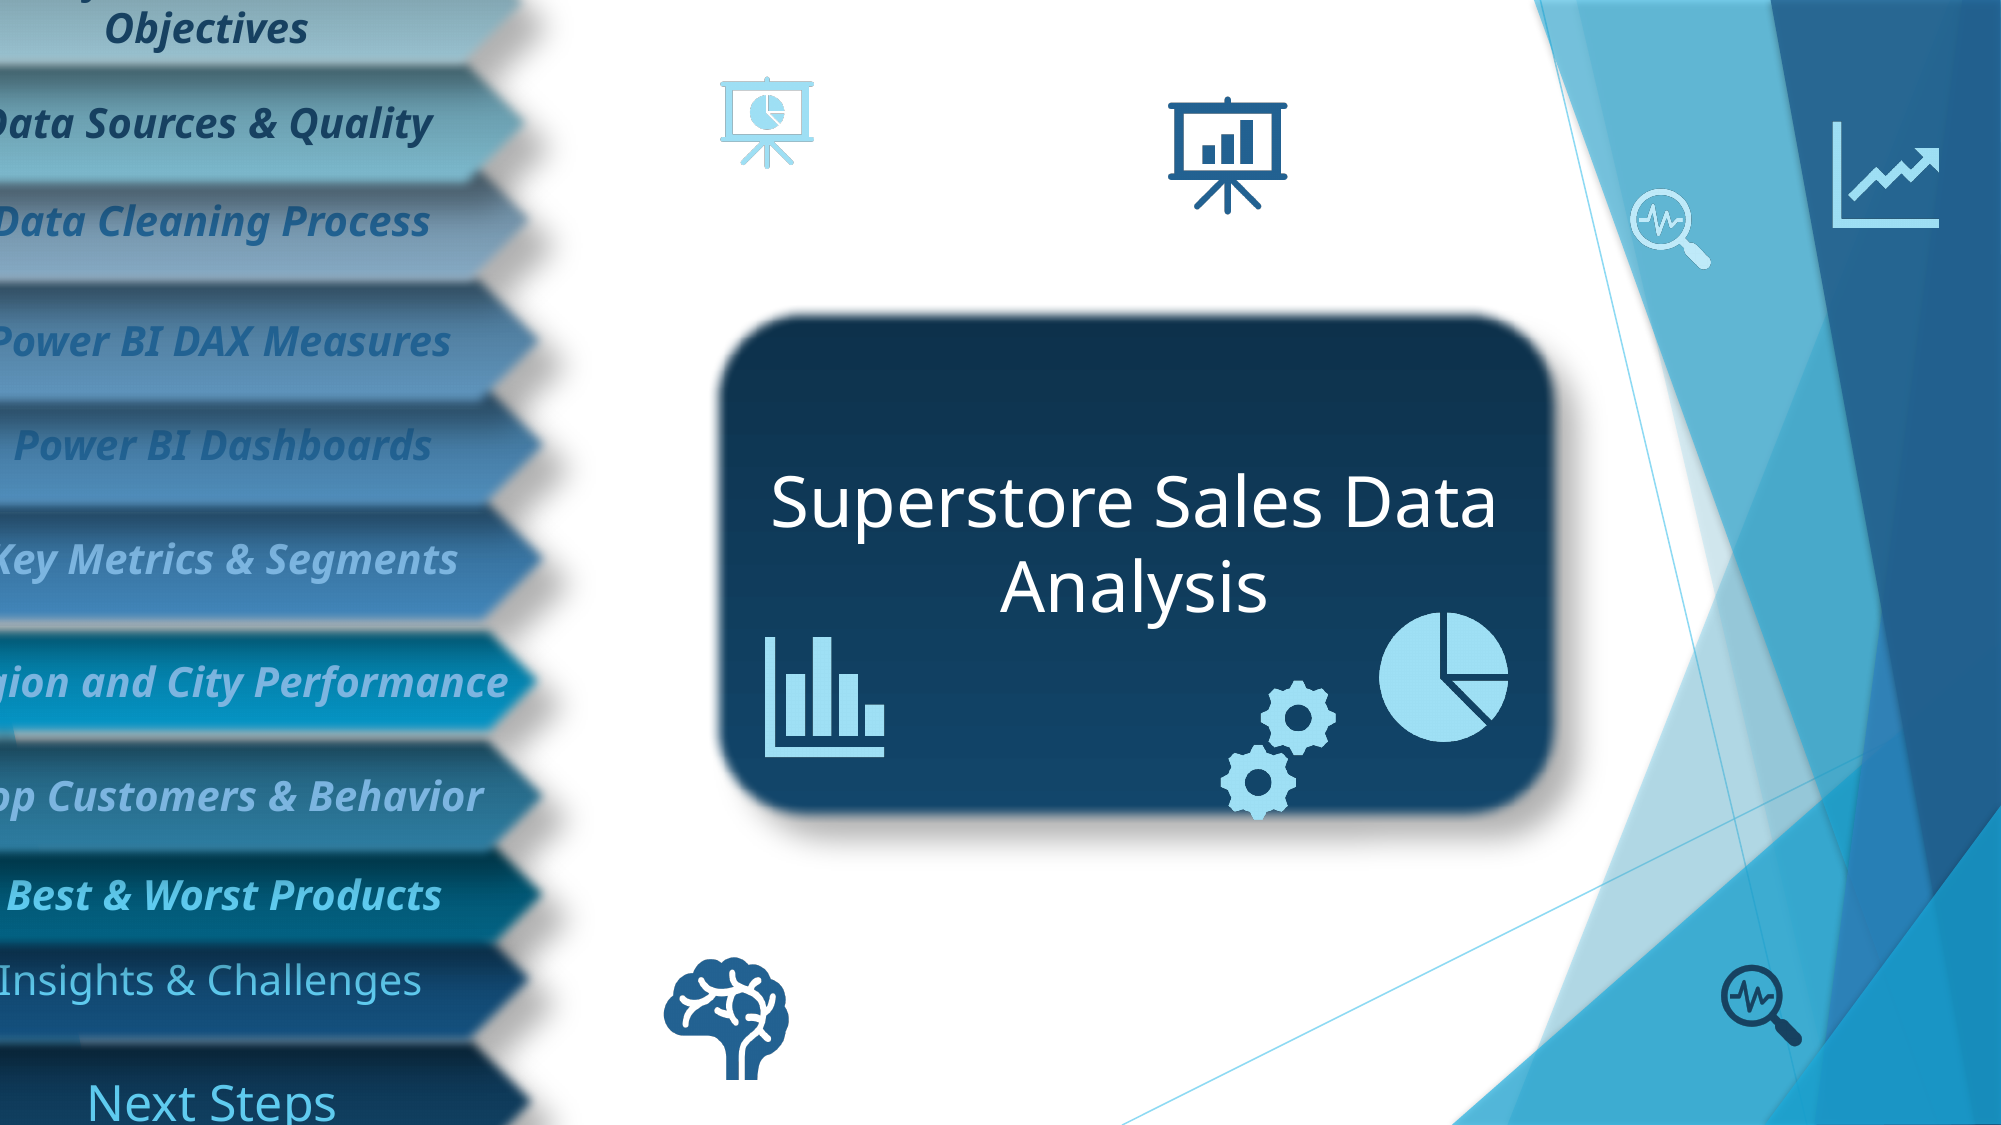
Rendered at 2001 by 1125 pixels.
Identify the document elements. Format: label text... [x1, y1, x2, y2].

text_box Data Sources & Quality [0, 105, 514, 176]
text_box Key Metrics & Segments [0, 546, 531, 612]
picture [1810, 99, 1962, 251]
picture [1712, 956, 1812, 1056]
text_box Power BI Dashboards [0, 437, 531, 499]
text_box Insights & Challenges [0, 989, 508, 1037]
picture [650, 932, 802, 1106]
text_box Power BI DAX Measures [0, 323, 526, 394]
picture [1621, 179, 1721, 279]
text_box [707, 304, 1563, 836]
text_box Top Customers & Behavior [0, 776, 533, 846]
text_box Region and City Performance [0, 665, 527, 724]
picture [707, 62, 827, 182]
picture [1152, 78, 1304, 230]
text_box Project Overview & Objectives [0, 0, 512, 56]
text_box Next Steps [0, 1085, 520, 1125]
text_box Data Cleaning Process [0, 216, 520, 274]
text_box Best & Worst Products [0, 891, 533, 938]
